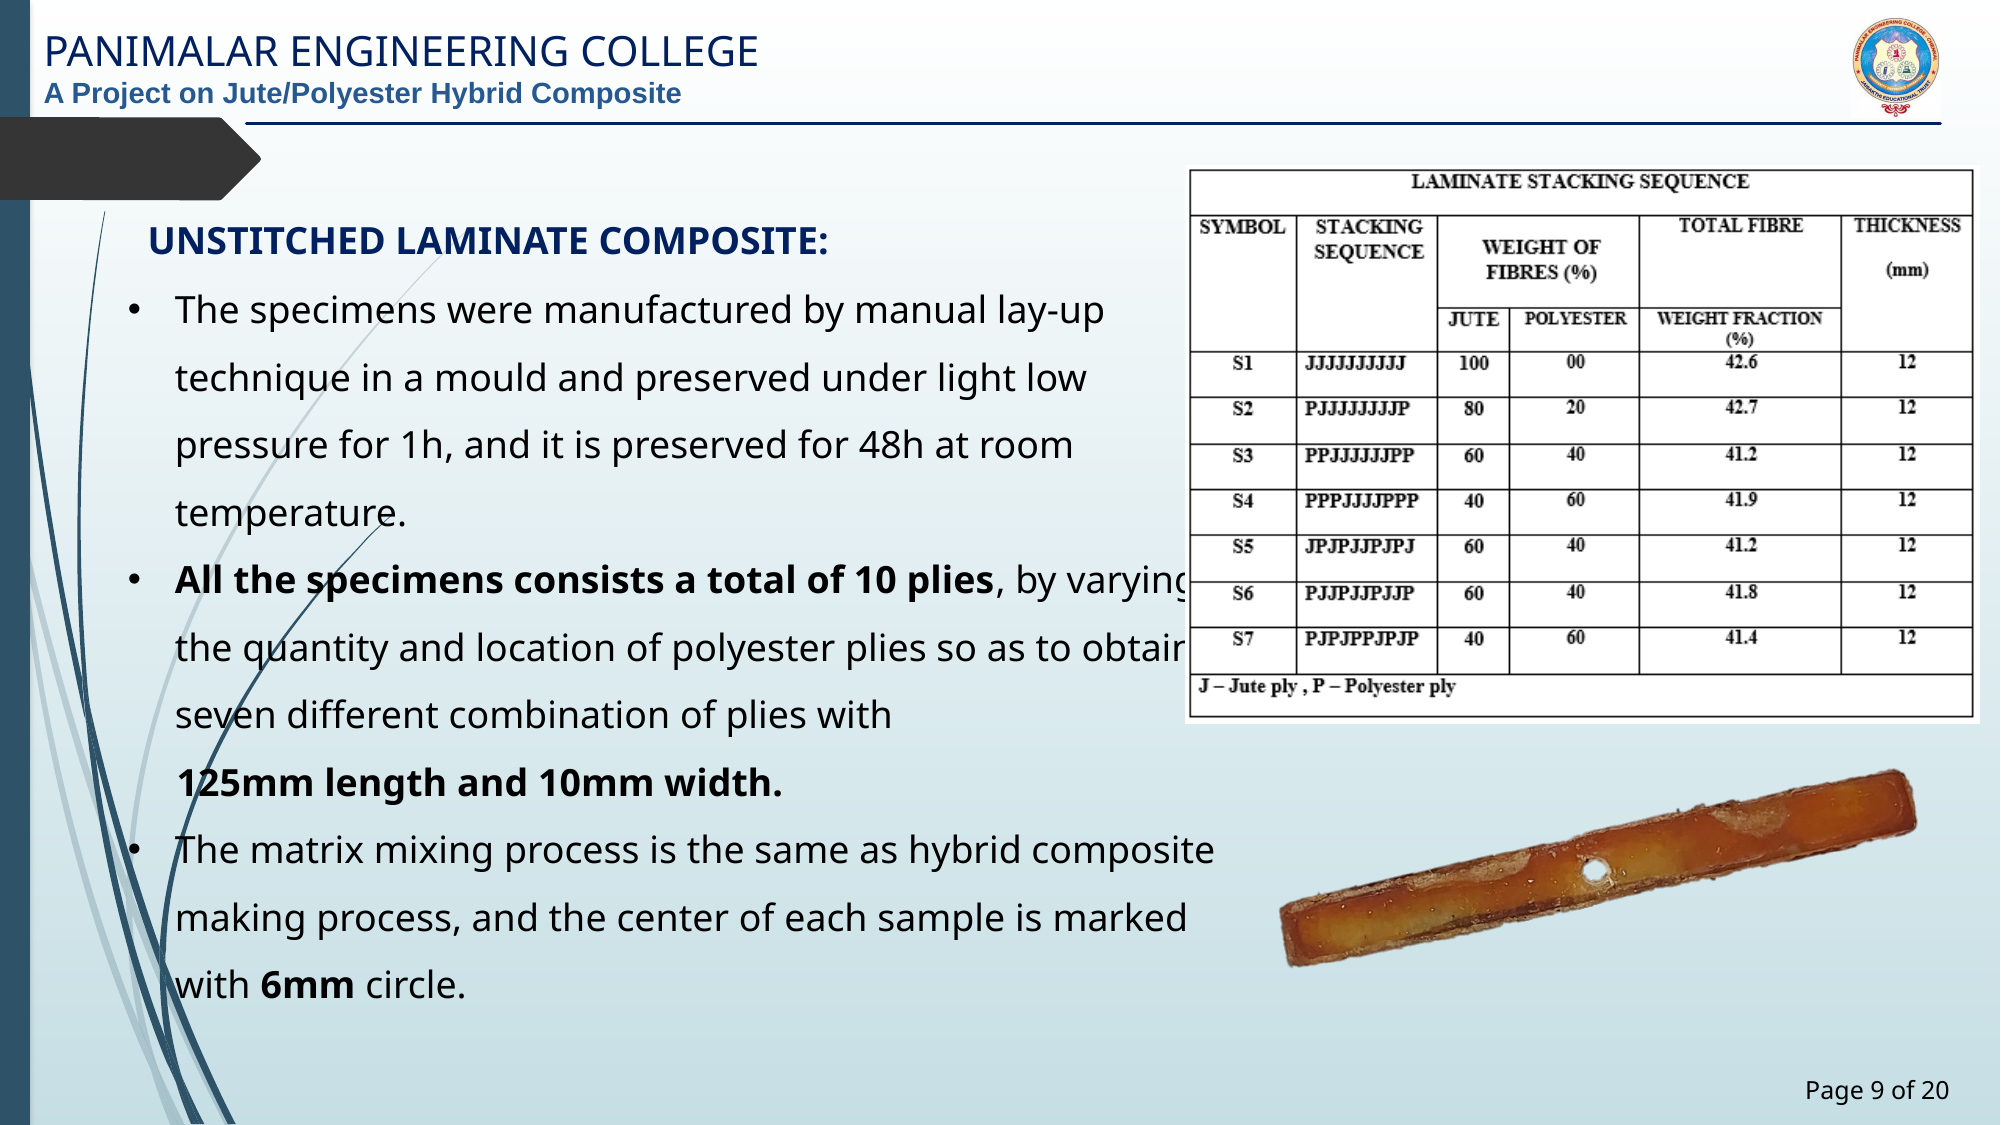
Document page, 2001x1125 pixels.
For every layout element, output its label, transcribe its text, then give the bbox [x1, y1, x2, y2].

picture [1162, 164, 2001, 1125]
text_box Page 9 of 20 [1840, 1066, 1965, 1112]
text_box PANIMALAR ENGINEERING COLLEGE A Project on Jute/Polyester Hybrid Composite [28, 17, 1029, 117]
picture [1851, 16, 1941, 119]
text_box The specimens were manufactured by manual lay-up technique in a mould and preserved under light low pressure for 1h, and it is preserved for 48h at room temperature. All the specimens consists a total of 10 plies, by varying the quantity and location of polyester plies so as to obtain seven different combination of plies with 125mm length and 10mm width. The matrix mixing process is the same as hybrid composite making process, and the center of each sample is marked with 6mm circle. [113, 256, 1236, 1082]
text_box UNSTITCHED LAMINATE COMPOSITE: [132, 209, 845, 256]
